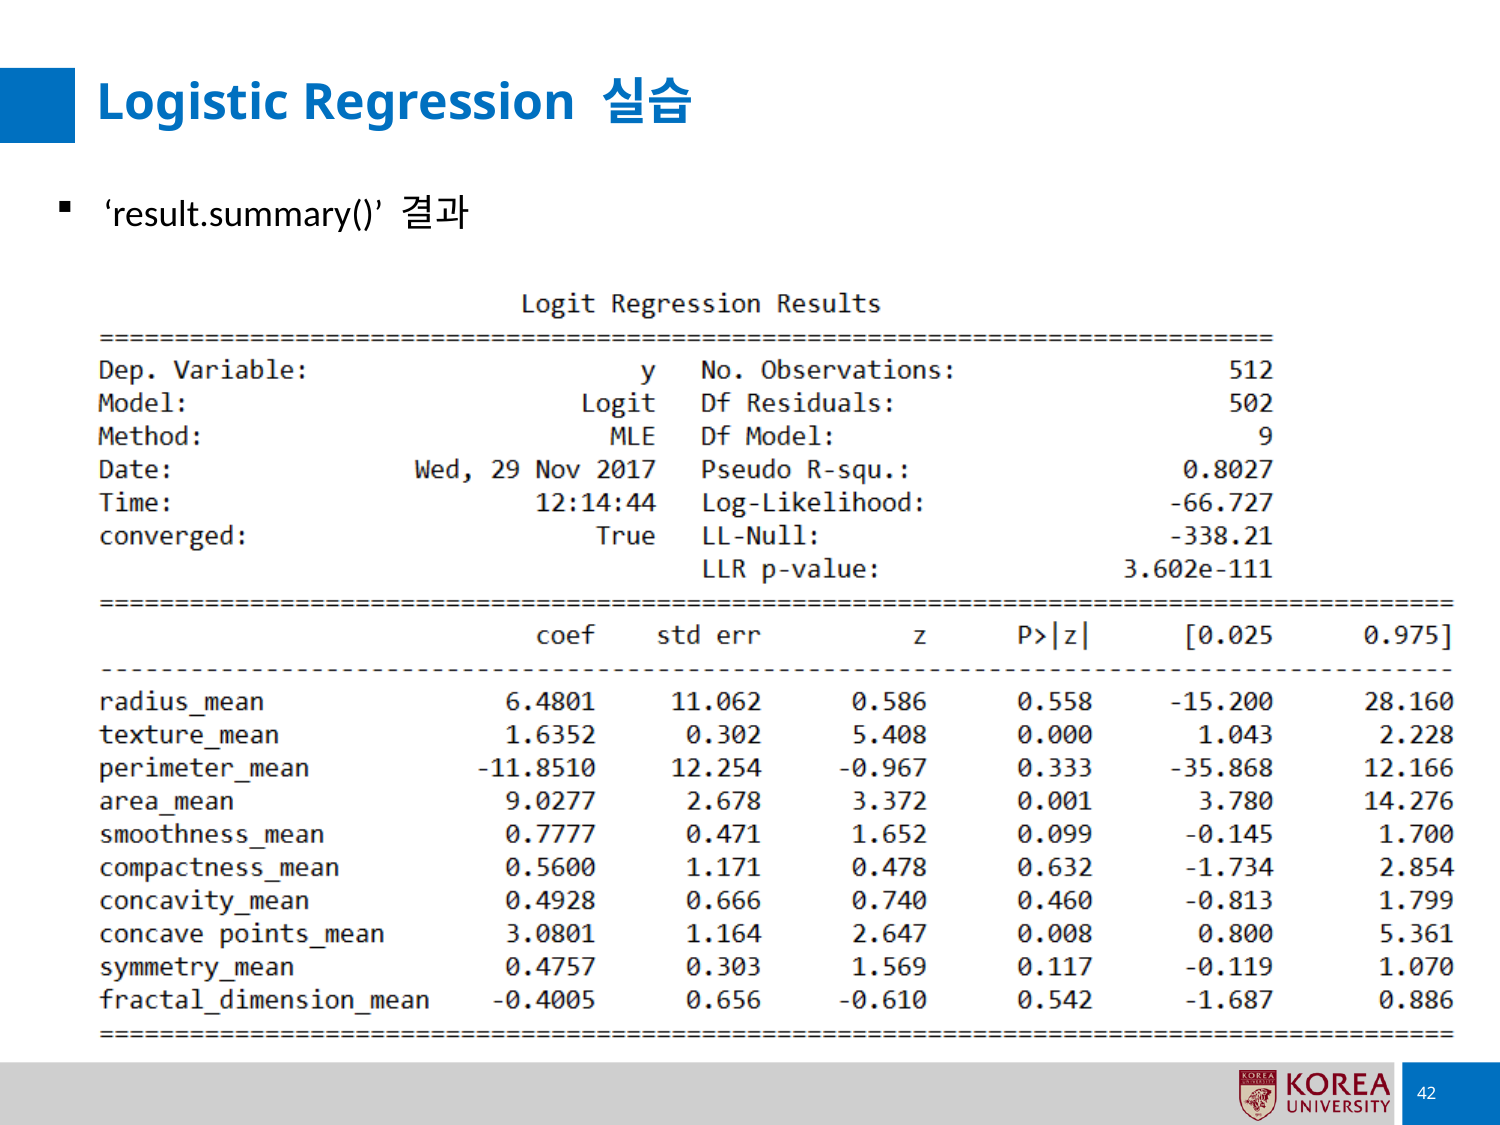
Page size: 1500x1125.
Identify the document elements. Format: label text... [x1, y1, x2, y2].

title Logistic Regression 실습 [95, 75, 1449, 134]
picture [1239, 1070, 1390, 1121]
picture [95, 287, 1500, 1061]
text_box ‘result.summary()’ 결과 [41, 181, 1448, 242]
